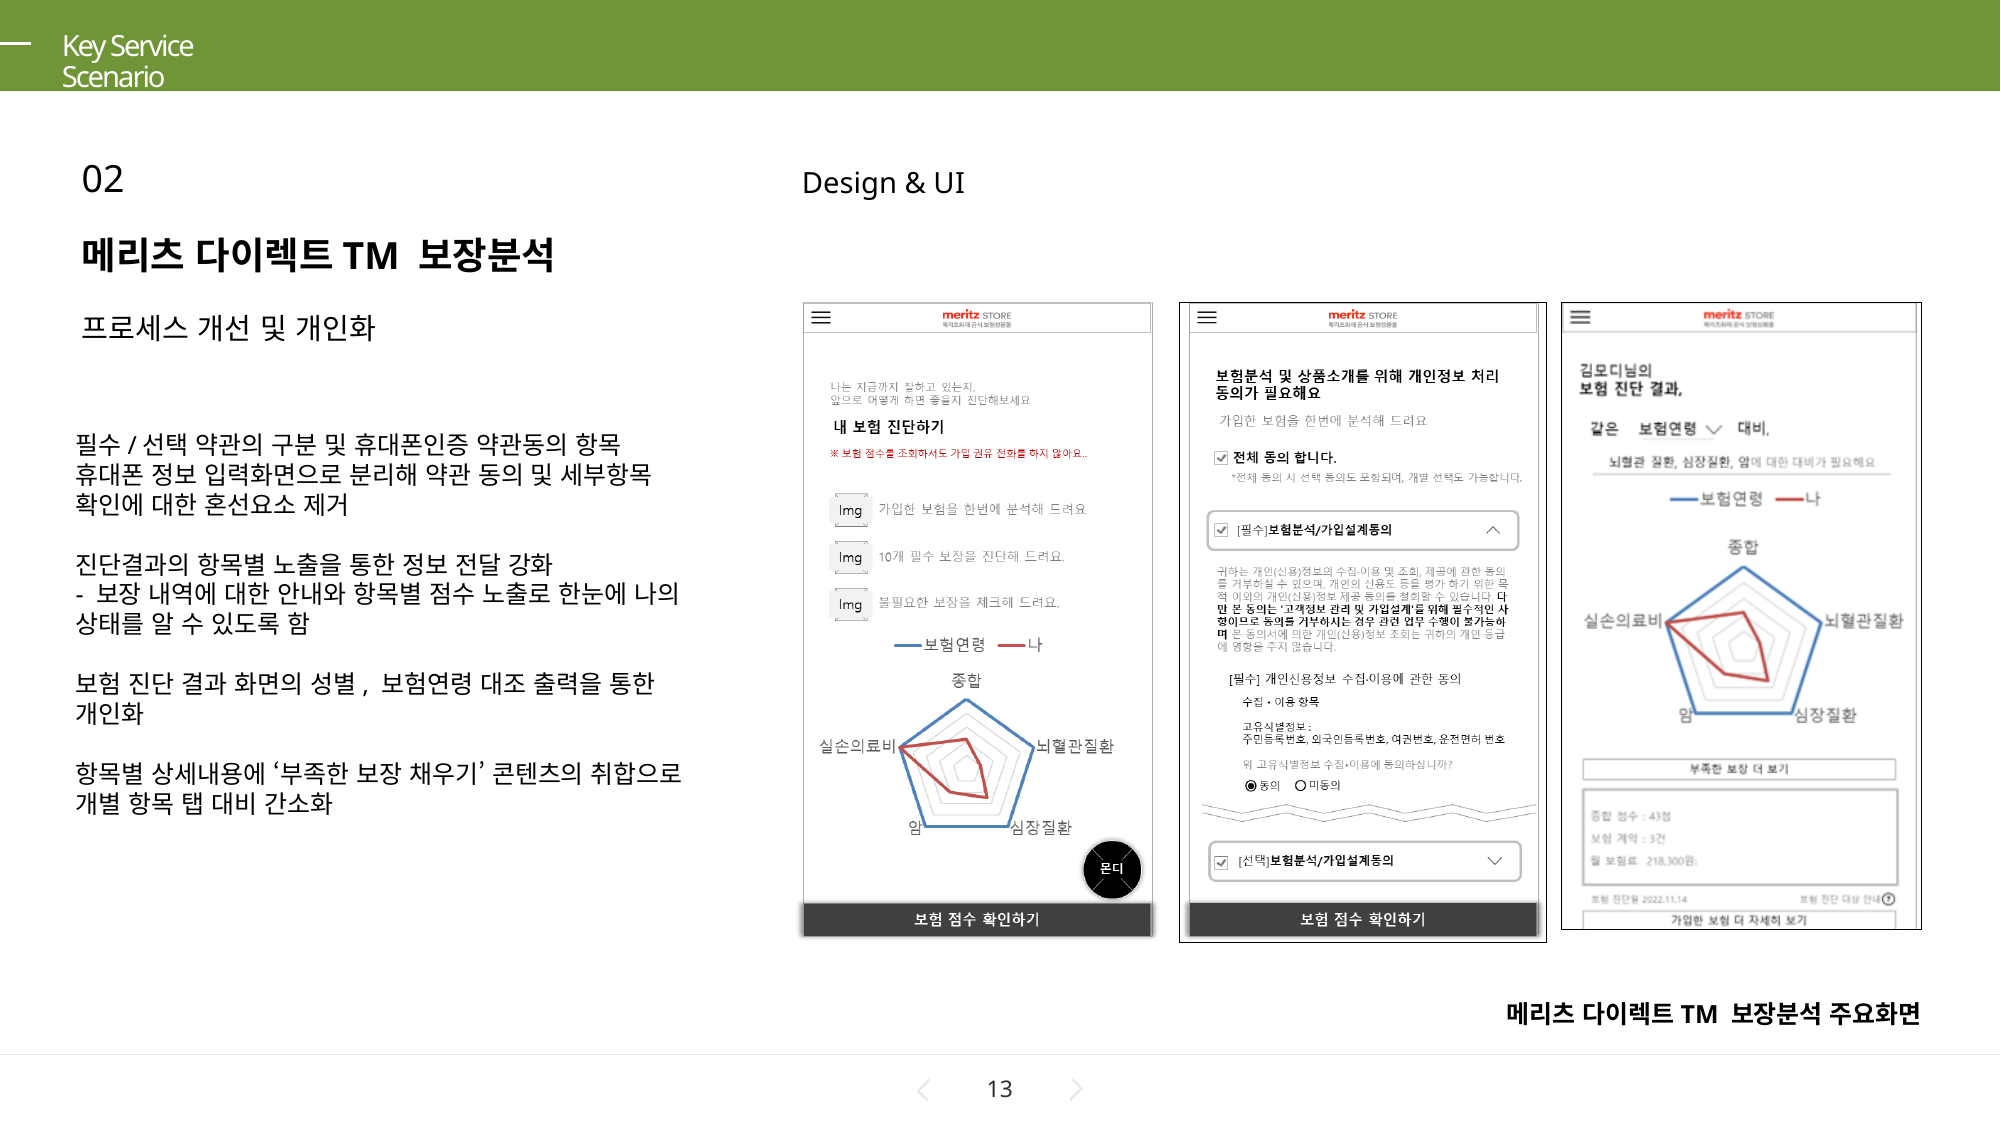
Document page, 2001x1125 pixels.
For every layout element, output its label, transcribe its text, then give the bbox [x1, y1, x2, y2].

picture [1561, 302, 1922, 930]
text_box 필수/선택 약관의 구분 및 휴대폰인증 약관동의 항목 휴대폰 정보 입력화면으로 분리해 약관 동의 및 세부항목 확인에 대한 혼선요소 제거 진단결과의 항목별 노출을 통한 정보 전달 강화 - 보장 내역에 대한 안내와 항목별 점수 노출로 한눈에 나의 상태를 알 수 있도록 함 보험 진단 결과 화면의 성별, 보험연령 대조 출력을 통한 개인화 항목별 상세내용에 ‘부족한 보장 채우기’ 콘텐츠의 취합으로 개별 항목 탭 대비 간소화 [60, 421, 701, 826]
picture [1179, 302, 1547, 943]
text_box 메리츠 다이렉트TM 보장분석 주요화면 [1399, 991, 1937, 1037]
text_box 메리츠 다이렉트TM 보장분석 [66, 224, 638, 284]
list Key Service Scenario [46, 23, 312, 71]
text_box 프로세스 개선 및 개인화 [66, 302, 605, 353]
picture [793, 302, 1161, 943]
text_box Design & UI [787, 157, 1325, 208]
text_box 02 [66, 147, 479, 208]
